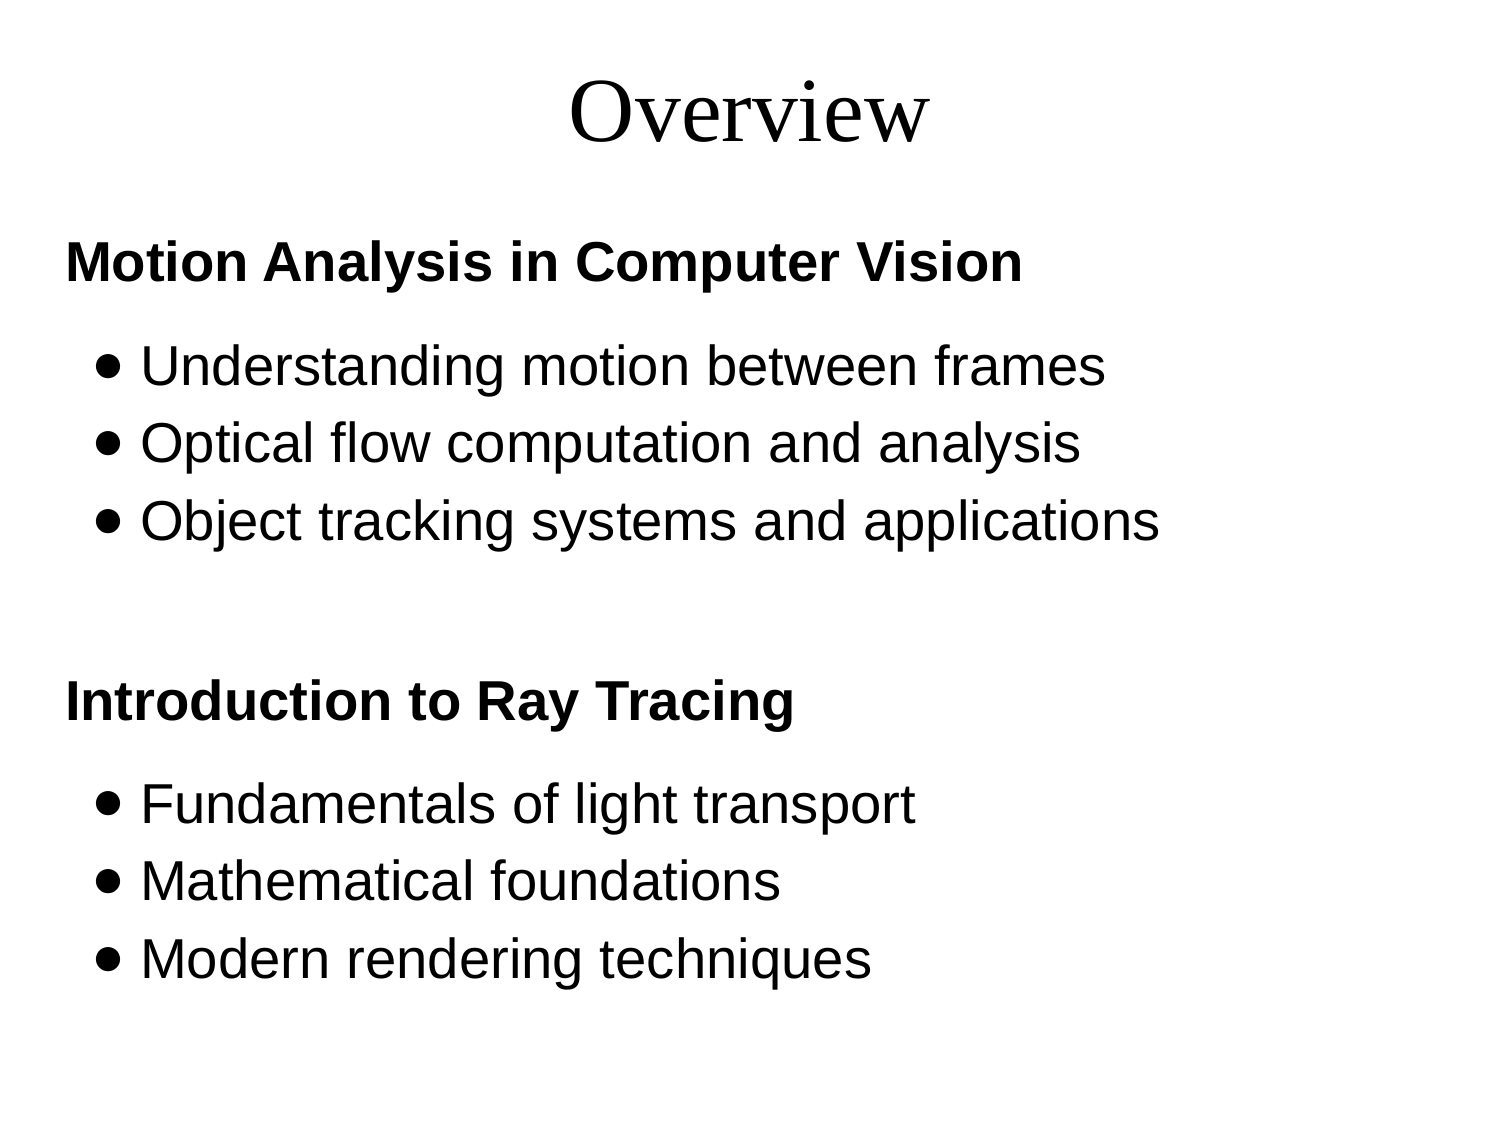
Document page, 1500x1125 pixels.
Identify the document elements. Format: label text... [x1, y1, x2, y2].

title Overview [50, 11, 1450, 200]
list Motion Analysis in Computer Vision Understanding motion between frames Optical flow computation and analysis Object tracking systems and applications Introduction to Ray Tracing Fundamentals of light transport Mathematical foundations Modern rendering techniques [50, 225, 1433, 1049]
